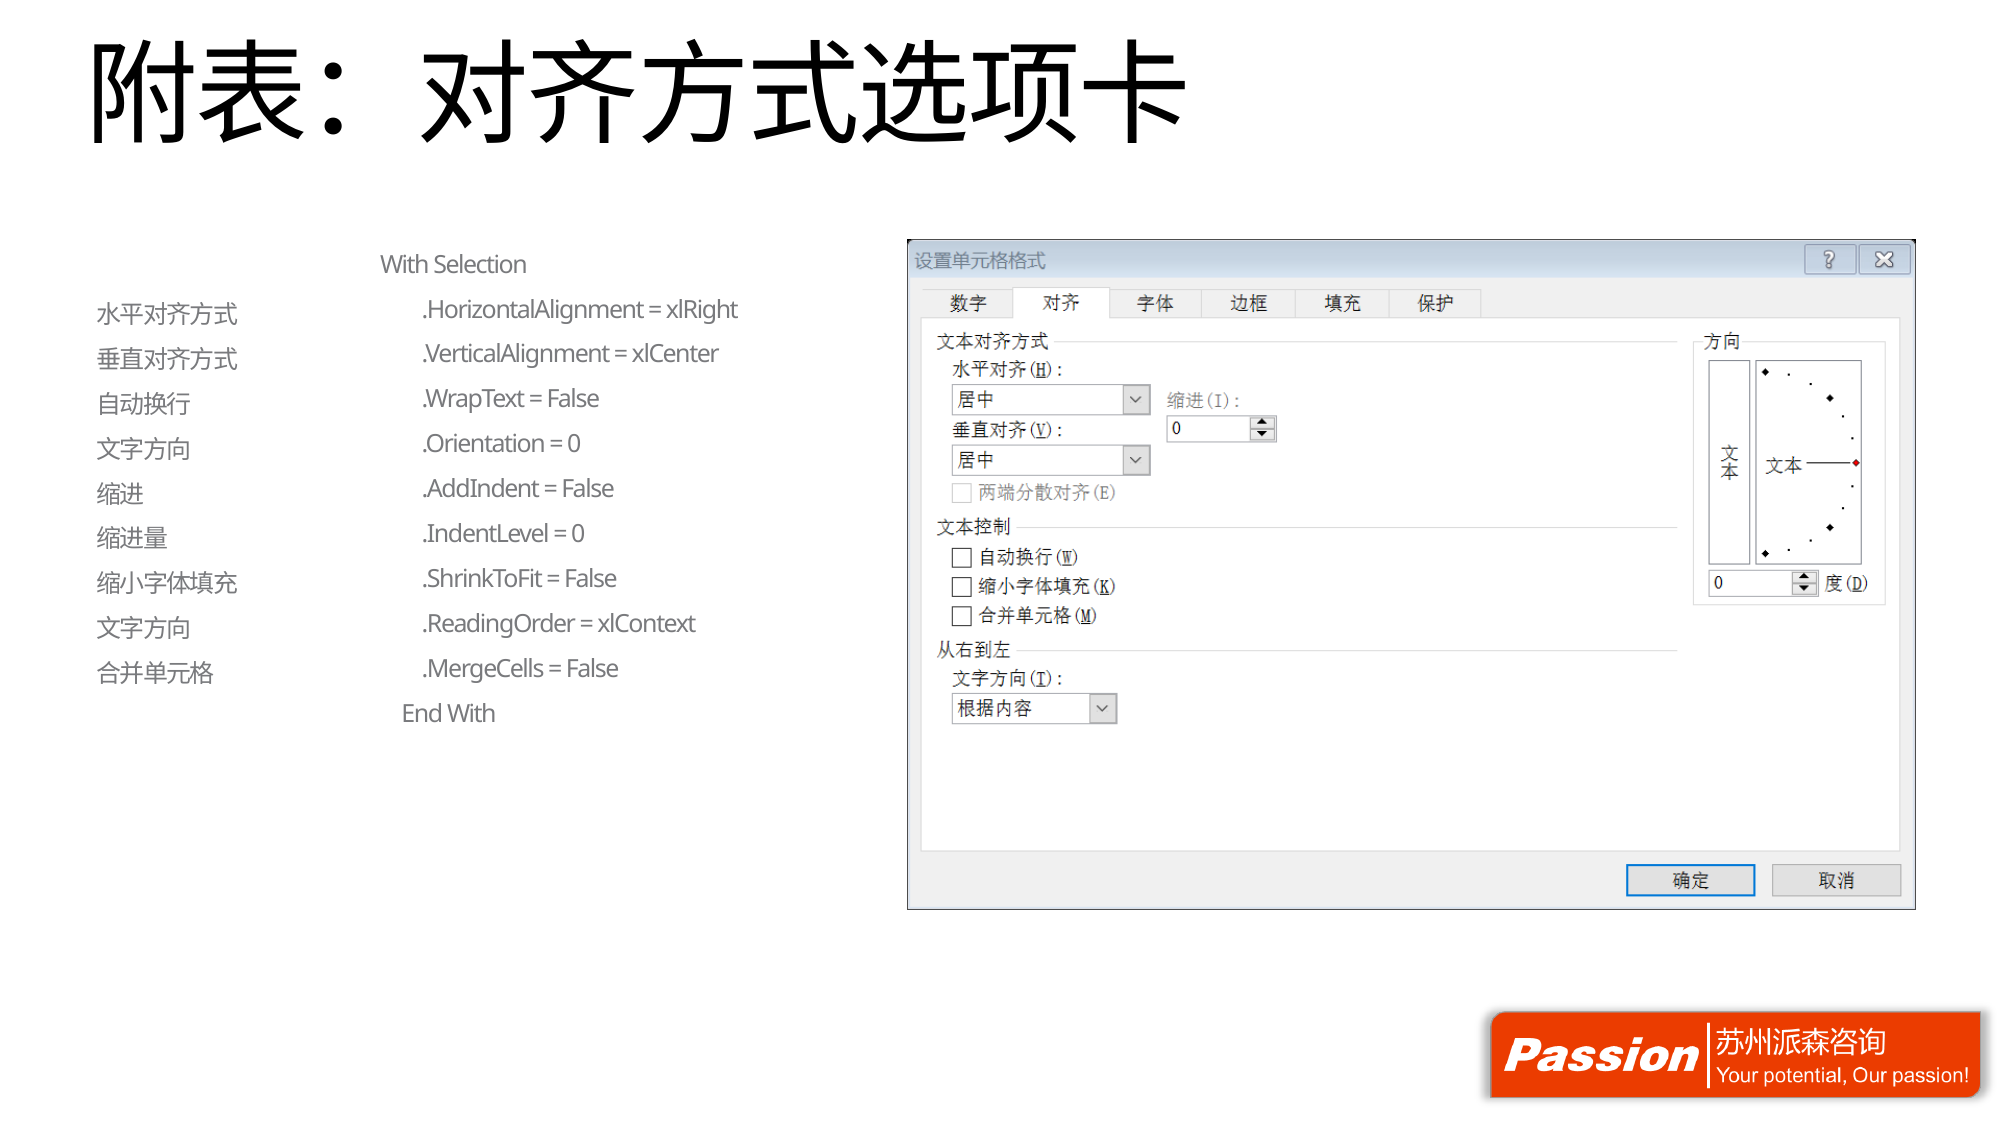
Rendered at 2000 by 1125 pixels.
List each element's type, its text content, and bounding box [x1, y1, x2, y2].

text_box 水平对齐方式 垂直对齐方式 自动换行 文字方向 缩进 缩进量 缩小字体填充 文字方向 合并单元格 [95, 283, 347, 966]
title 附表：对齐方式选项卡 [85, 37, 1914, 161]
picture [1471, 998, 2000, 1111]
text_box With Selection .HorizontalAlignment = xlRight .VerticalAlignment = xlCenter .WrapText = False .Orientation = 0 .AddIndent = False .IndentLevel = 0 .ShrinkToFit = False .ReadingOrder = xlContext .MergeCells = False End With [379, 233, 819, 916]
picture [907, 239, 1917, 910]
